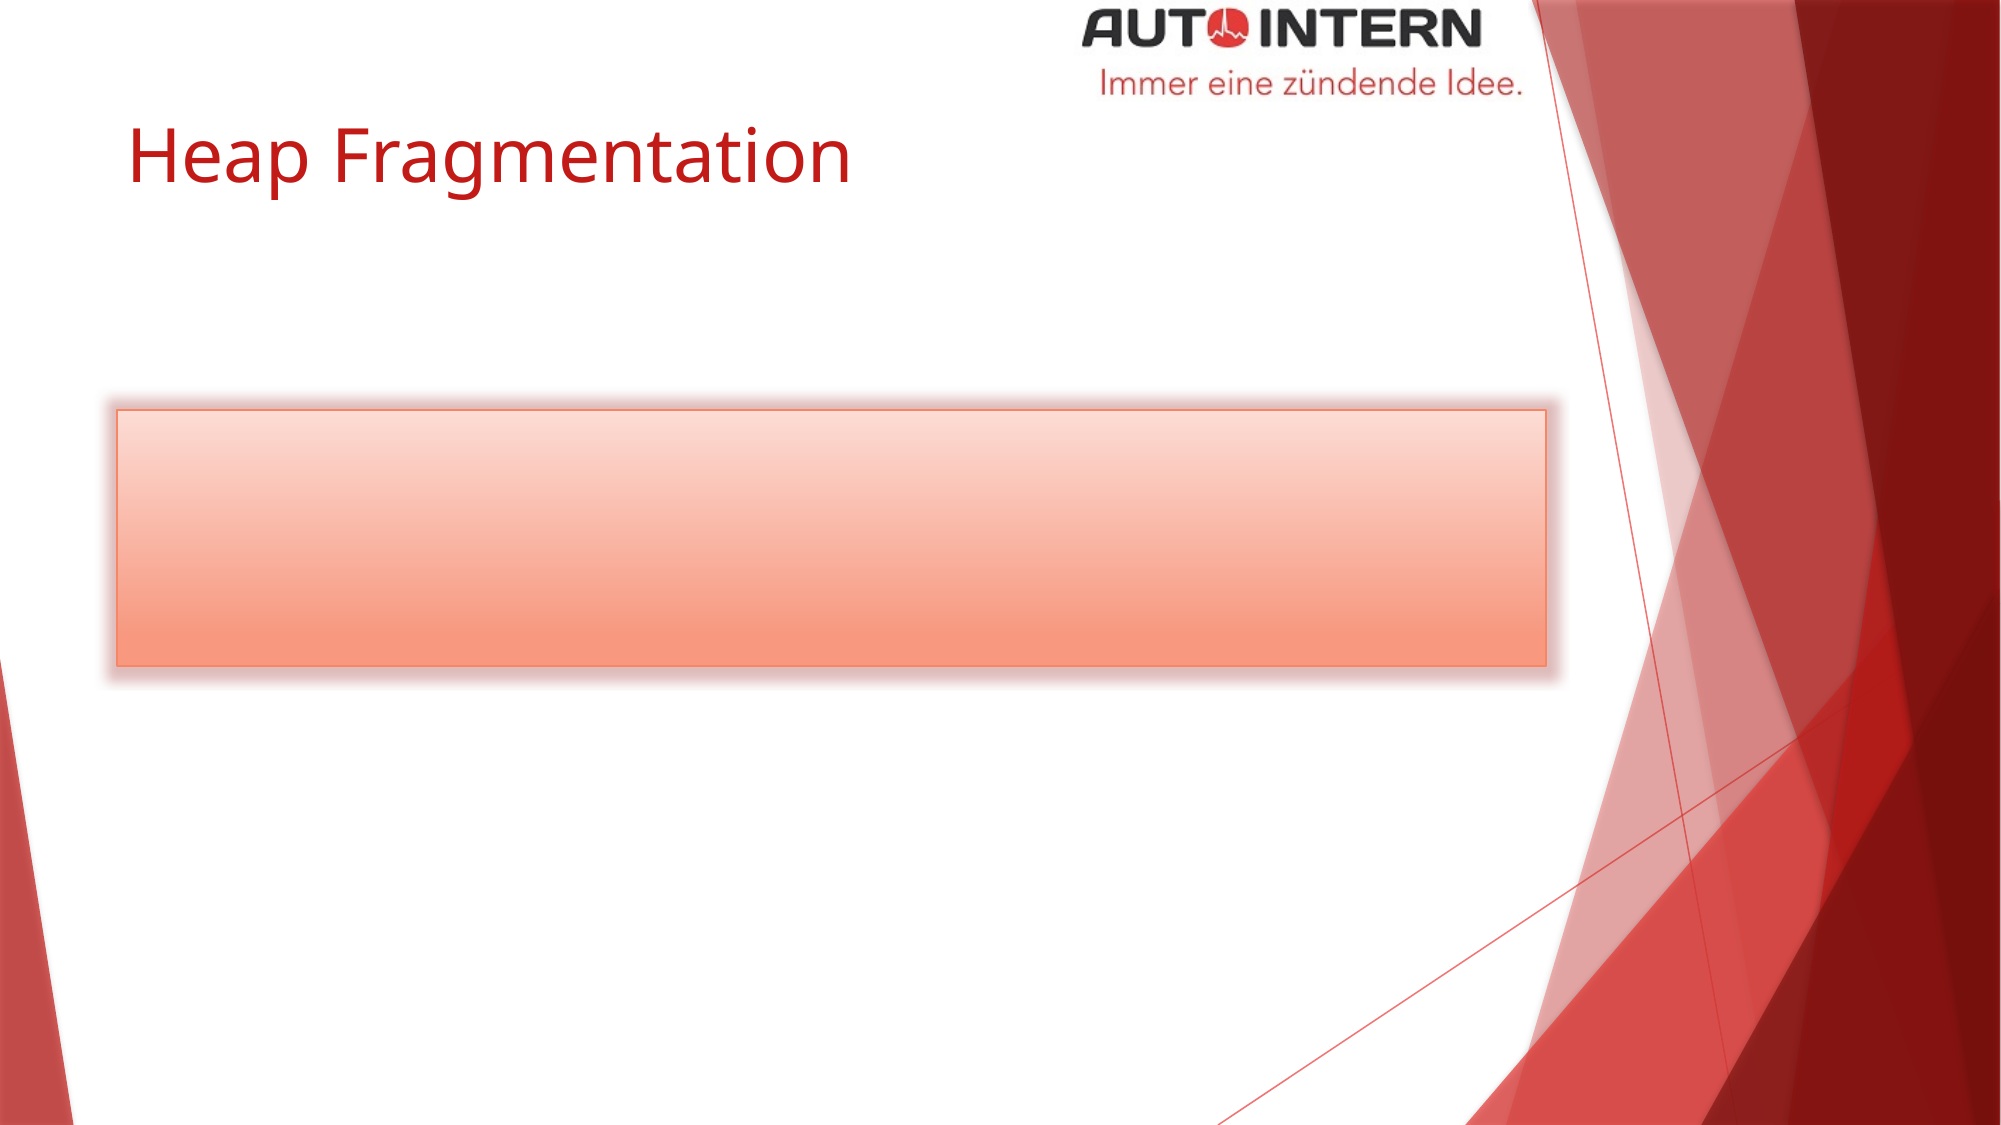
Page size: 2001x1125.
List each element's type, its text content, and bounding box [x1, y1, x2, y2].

text_box [116, 409, 1547, 667]
picture [1074, 0, 1528, 102]
title Heap Fragmentation [111, 99, 1522, 317]
